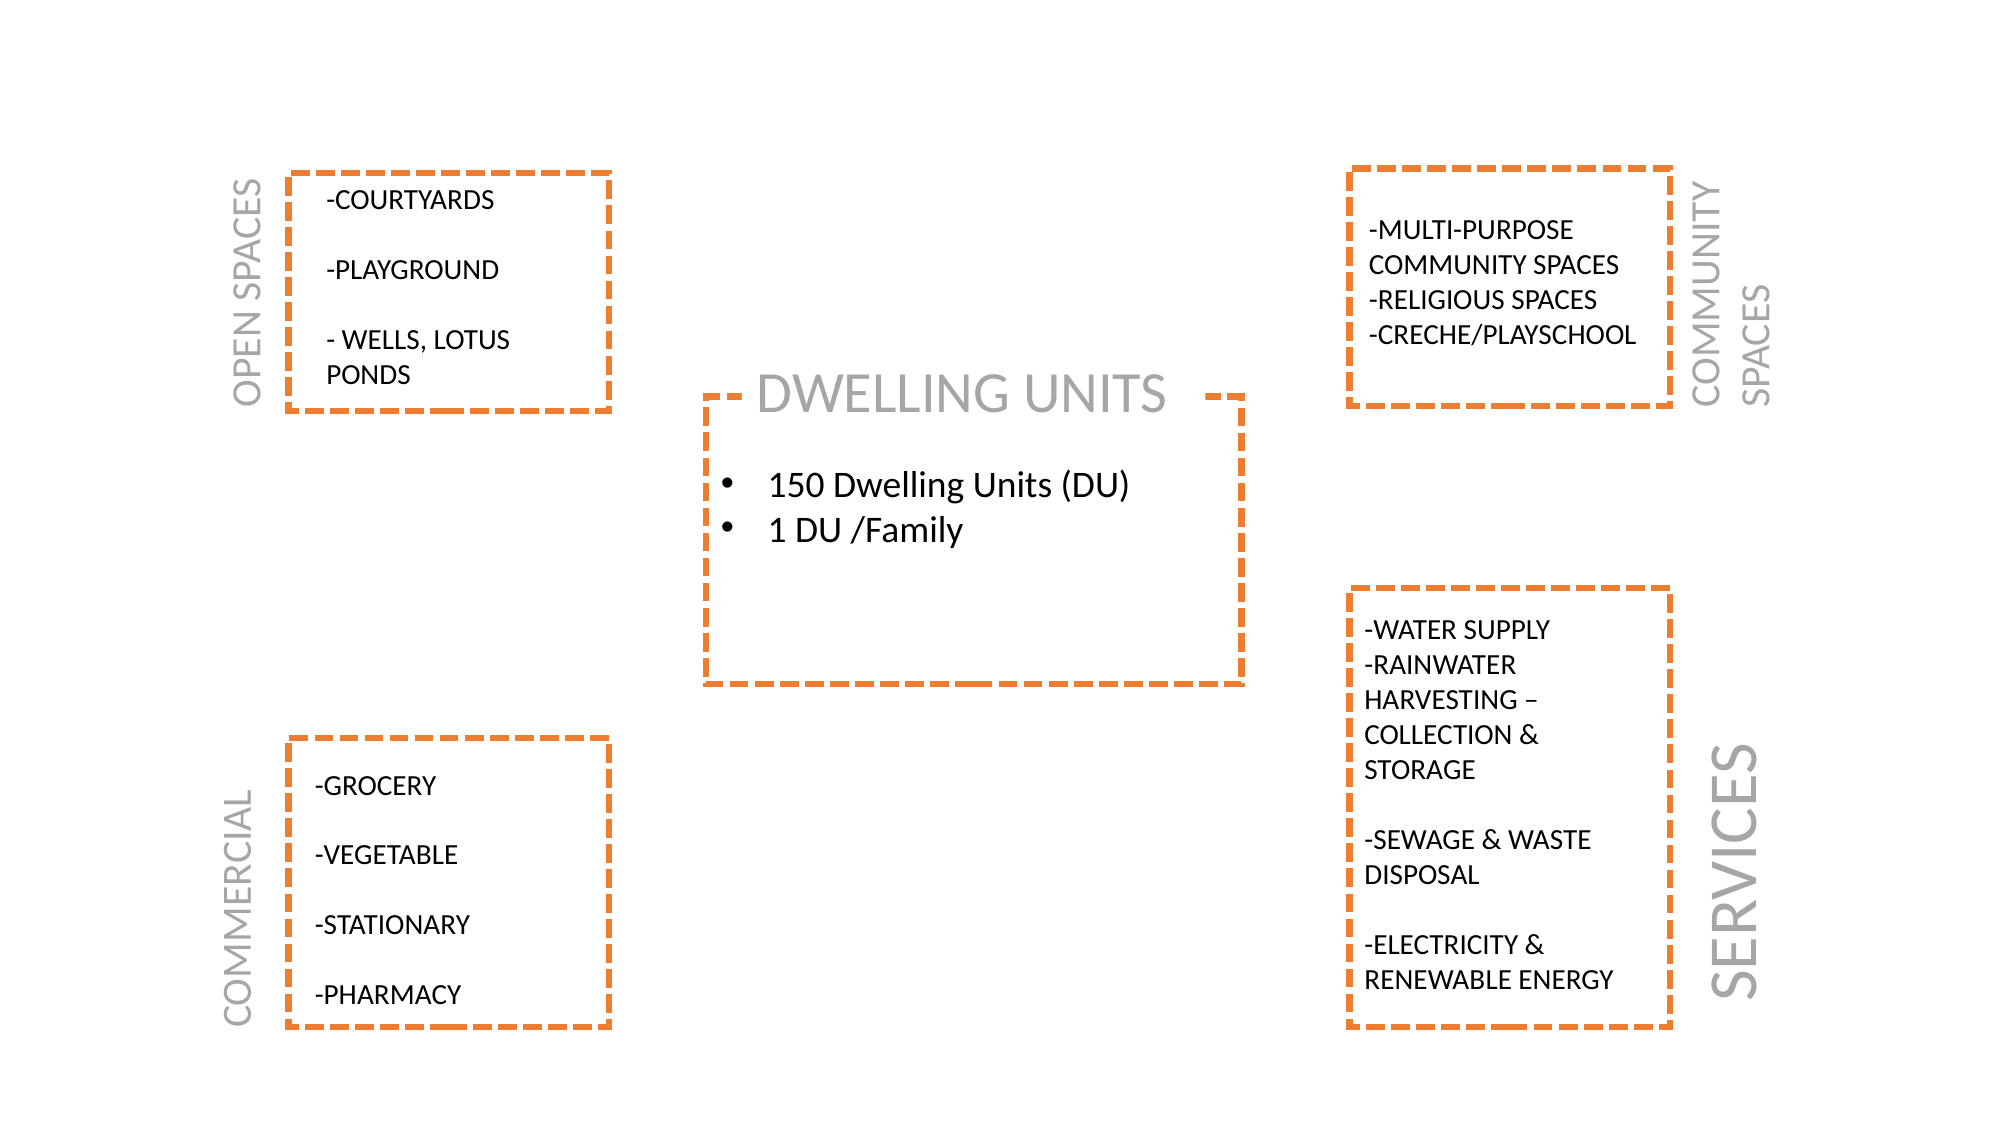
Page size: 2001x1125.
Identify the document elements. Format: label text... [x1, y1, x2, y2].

text_box [1348, 167, 1670, 407]
text_box DWELLING UNITS [741, 346, 1206, 432]
text_box -COURTYARDS -PLAYGROUND - WELLS, LOTUS PONDS [311, 173, 587, 433]
text_box -WATER SUPPLY -RAINWATER HARVESTING – COLLECTION & STORAGE -SEWAGE & WASTE DISPOSAL -ELECTRICITY & RENEWABLE ENERGY [1349, 603, 1665, 1038]
text_box [705, 396, 1242, 456]
text_box OPEN SPACES [211, 147, 277, 423]
text_box -GROCERY -VEGETABLE -STATIONARY -PHARMACY [299, 758, 610, 1018]
text_box [705, 557, 1242, 685]
text_box -MULTI-PURPOSE COMMUNITY SPACES -RELIGIOUS SPACES -CRECHE/PLAYSCHOOL [1354, 168, 1670, 393]
text_box [584, 172, 610, 412]
text_box SERVICES [1680, 707, 1778, 1017]
text_box [287, 737, 610, 1028]
text_box 150 Dwelling Units (DU) 1 DU /Family [706, 452, 1242, 557]
text_box [287, 172, 311, 412]
text_box [1348, 587, 1671, 1028]
text_box COMMERCIAL [201, 708, 267, 1043]
text_box COMMUNITY SPACES [1670, 103, 1786, 423]
